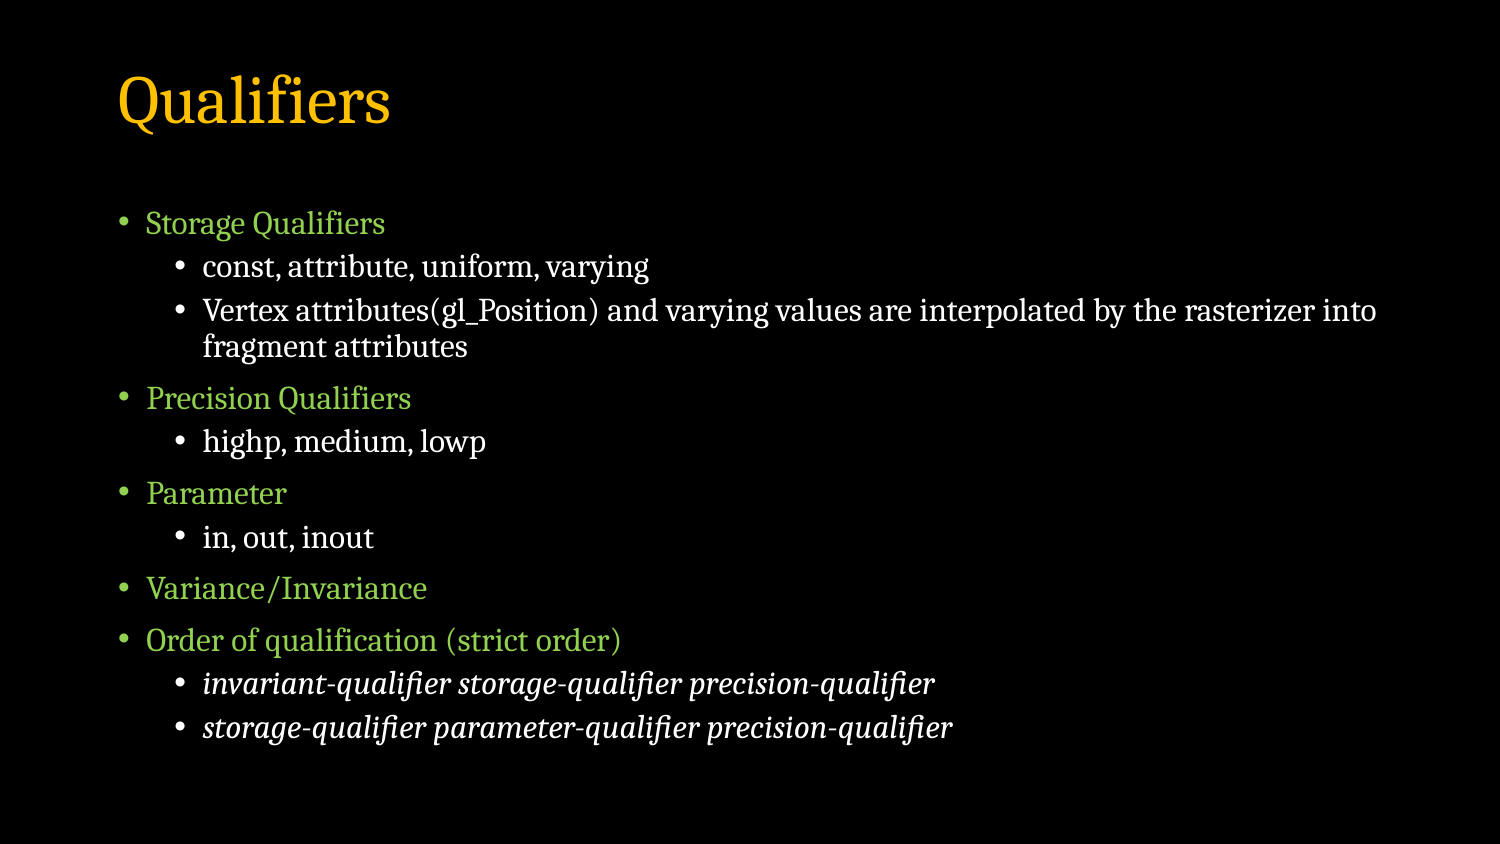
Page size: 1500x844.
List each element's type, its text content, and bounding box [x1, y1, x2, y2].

list Storage Qualifiers const, attribute, uniform, varying Vertex attributes(gl_Position) and varying values are interpolated by the rasterizer into fragment attributes Precision Qualifiers highp, medium, lowp Parameter in, out, inout Variance/Invariance Order of qualification (strict order) invariant-qualifier storage-qualifier precision-qualifier storage-qualifier parameter-qualifier precision-qualifier [103, 198, 1397, 799]
title Qualifiers [103, 44, 1397, 159]
